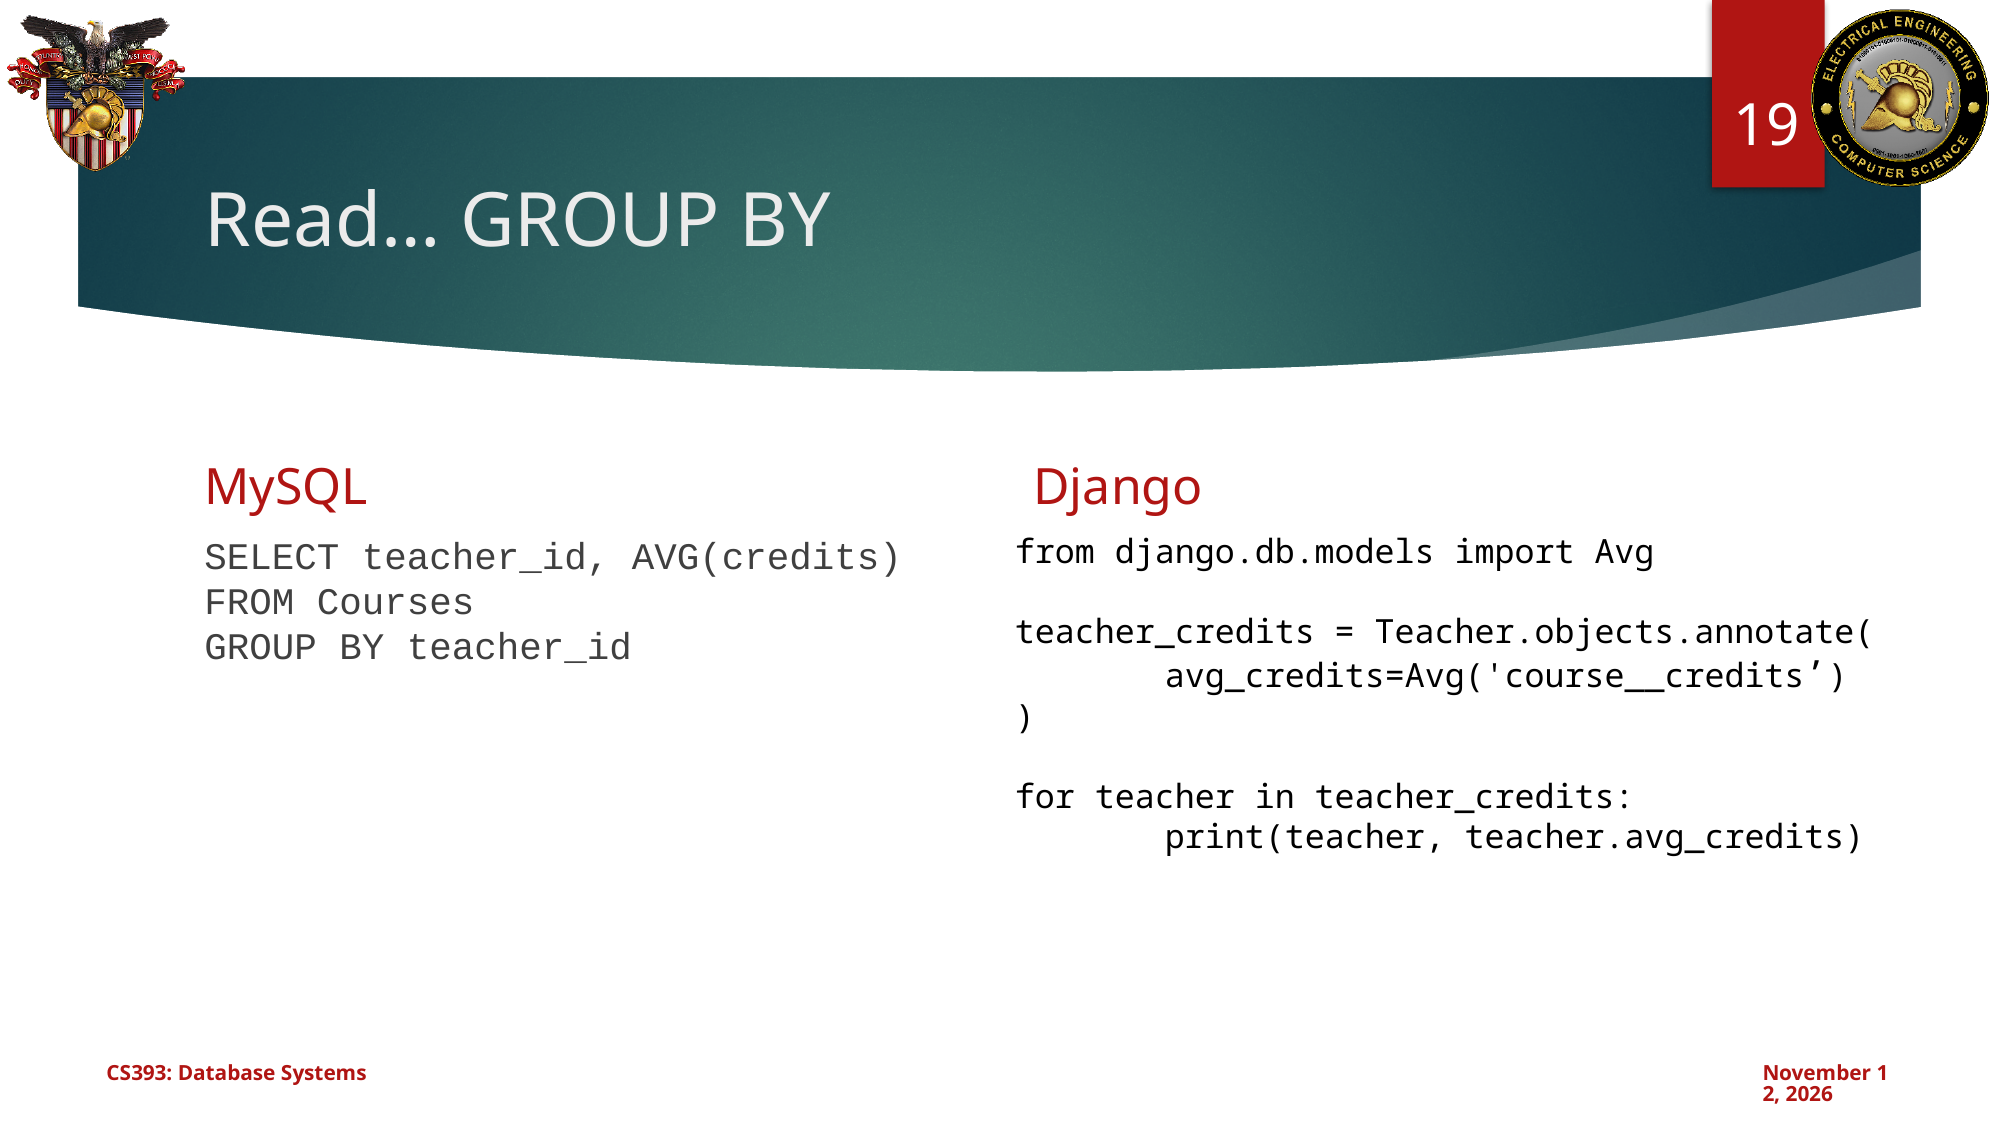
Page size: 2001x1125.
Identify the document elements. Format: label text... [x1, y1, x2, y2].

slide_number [1747, 1048, 1910, 1099]
slide_number 19 [1698, 48, 1836, 175]
title Read… GROUP BY [189, 158, 1638, 275]
picture [7, 3, 185, 184]
list MySQL [189, 427, 982, 522]
list Django [1018, 427, 1811, 522]
picture [1809, 7, 1990, 188]
list from django.db.models import Avg teacher_credits = Teacher.objects.annotate( avg_credits=Avg('course__credits’) ) for teacher in teacher_credits: print(teacher, teacher.avg_credits) [999, 522, 2000, 992]
list SELECT teacher_id, AVG(credits) FROM Courses GROUP BY teacher_id [189, 524, 982, 992]
footer CS393: Database Systems [91, 1048, 726, 1100]
